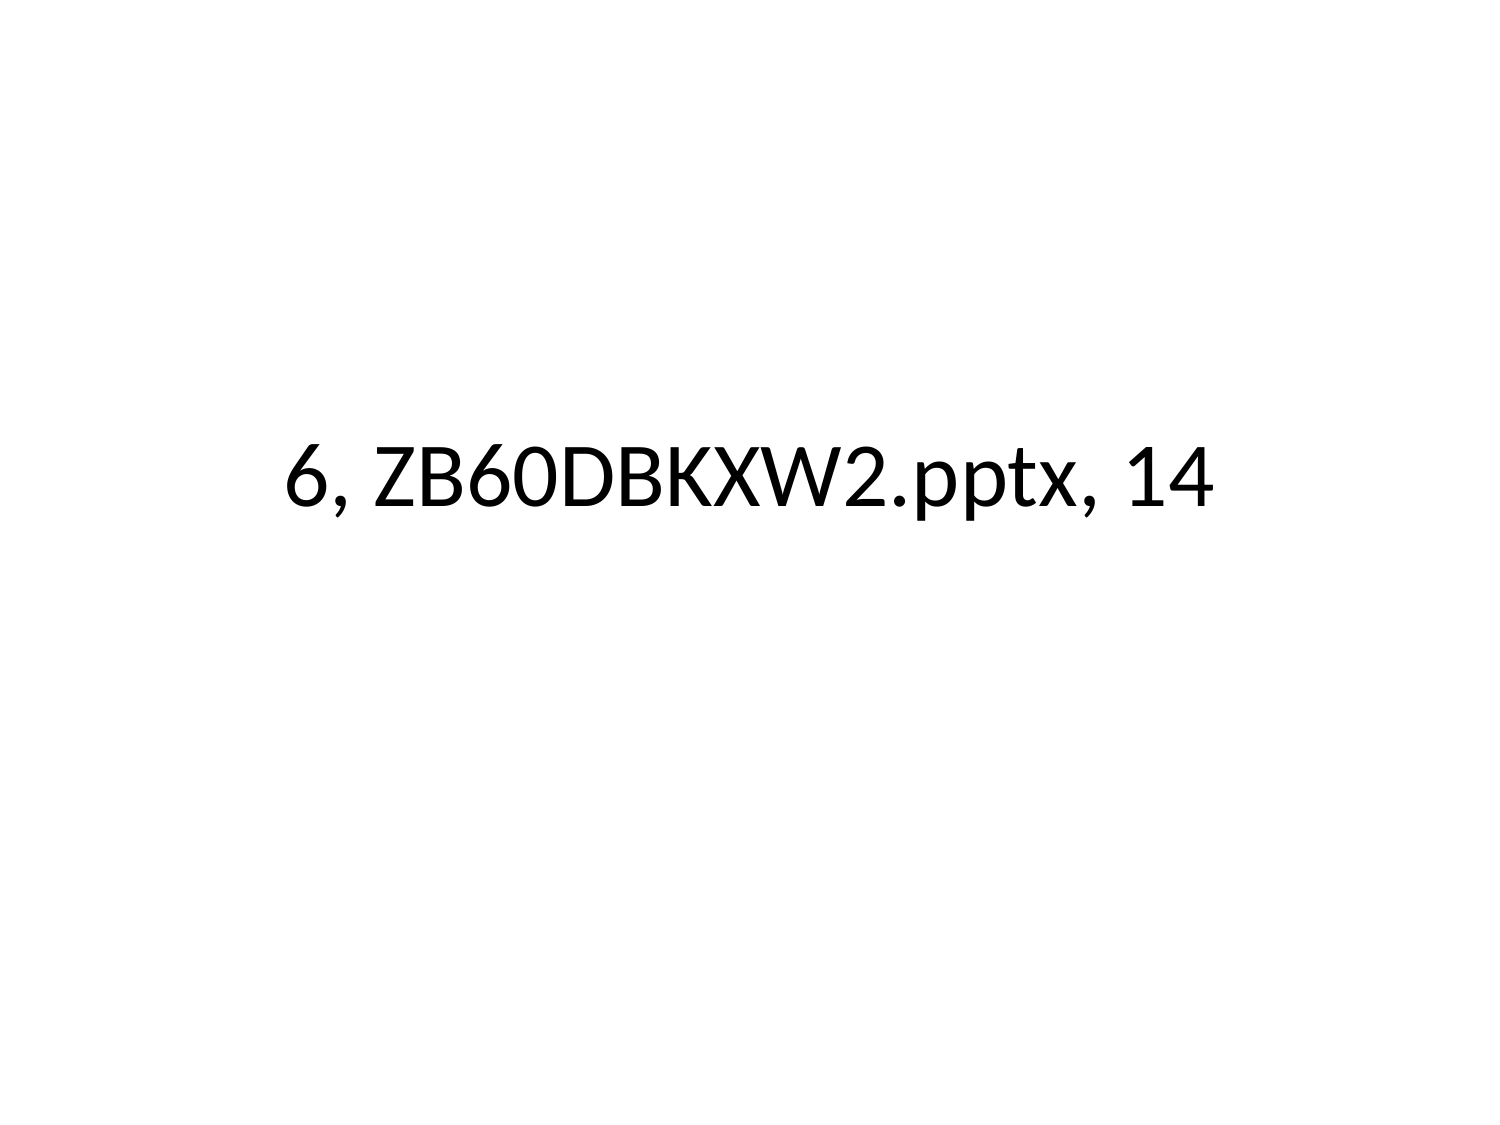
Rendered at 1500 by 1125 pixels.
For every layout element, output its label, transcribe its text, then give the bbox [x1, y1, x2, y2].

title 6, ZB60DBKXW2.pptx, 14 [112, 349, 1388, 591]
